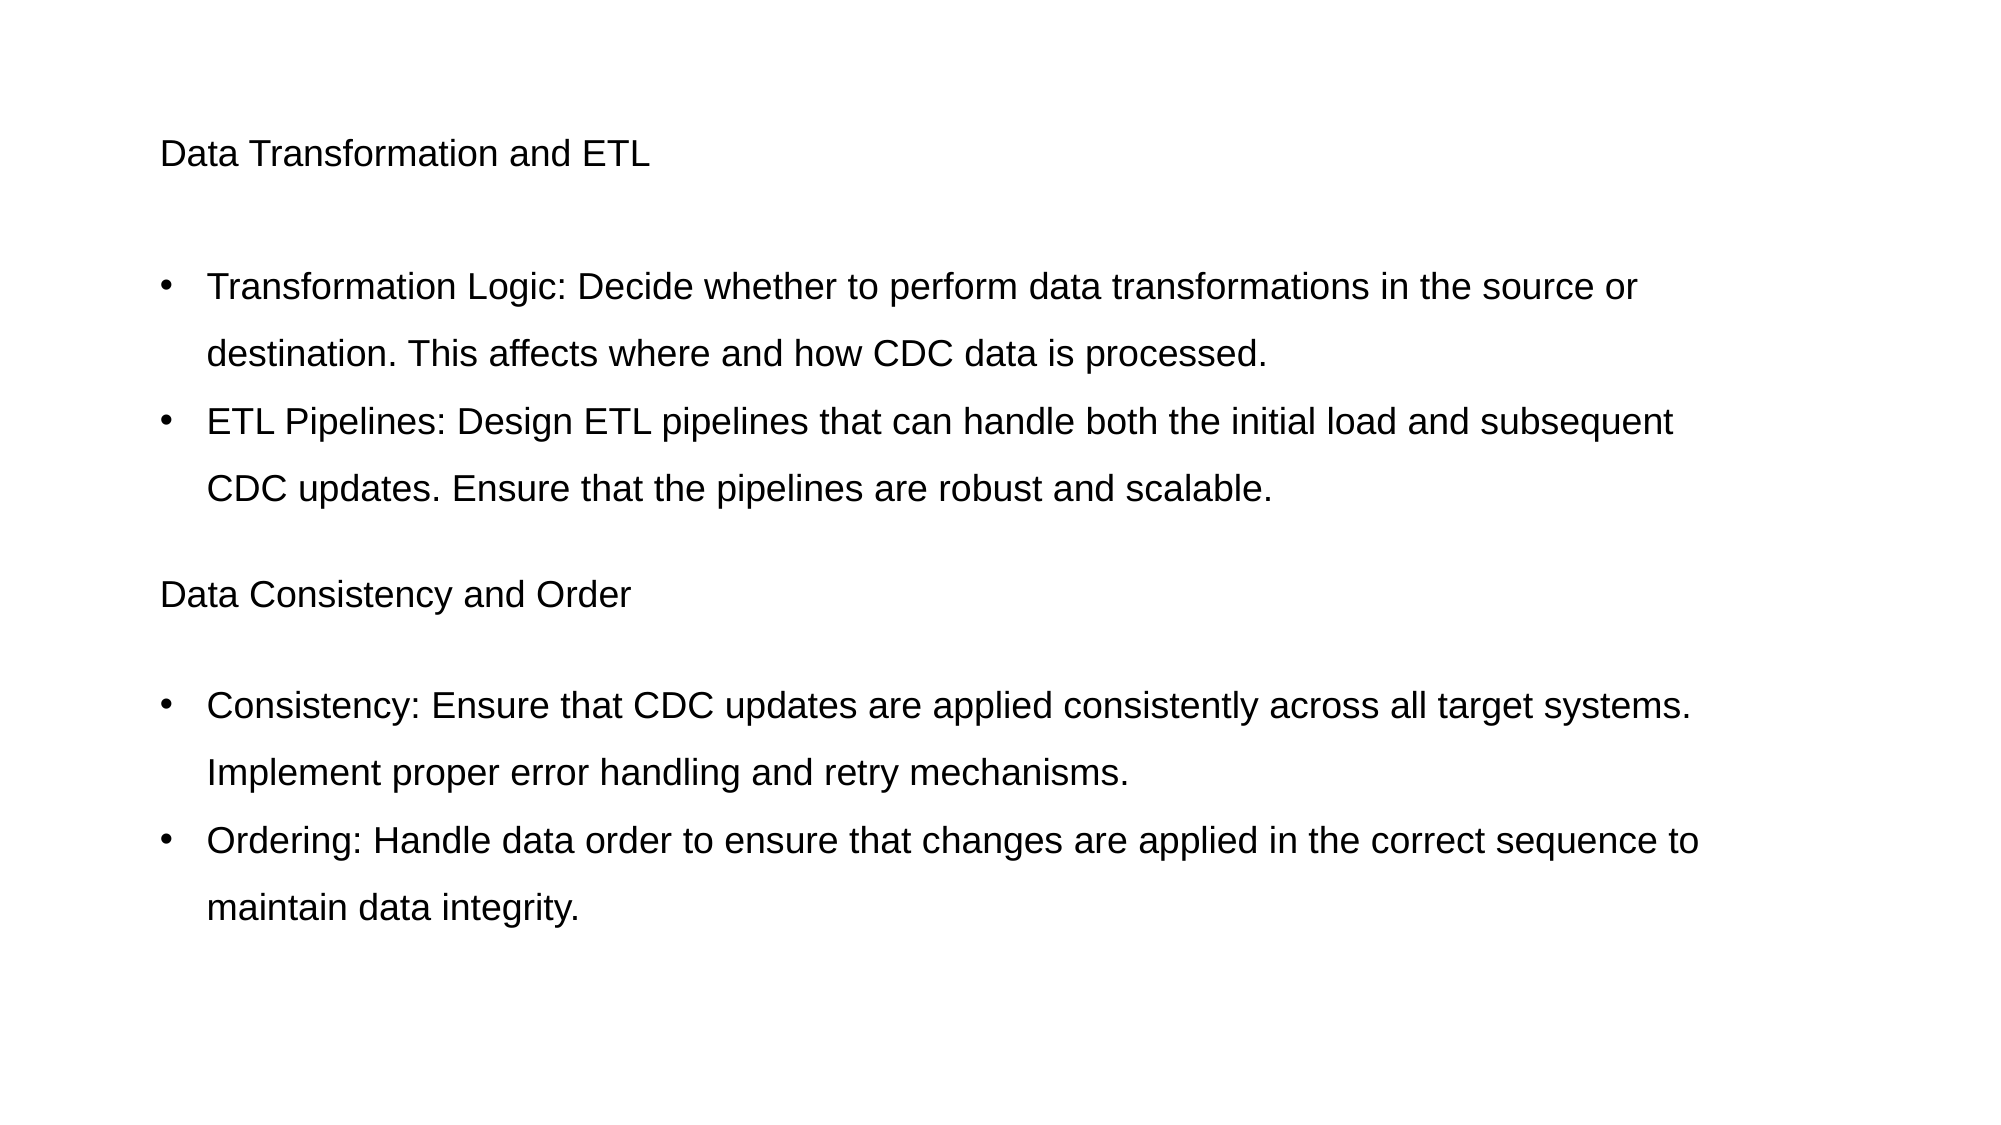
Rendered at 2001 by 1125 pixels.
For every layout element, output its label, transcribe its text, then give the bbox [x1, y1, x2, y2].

text_box Transformation Logic: Decide whether to perform data transformations in the source or destination. This affects where and how CDC data is processed. ETL Pipelines: Design ETL pipelines that can handle both the initial load and subsequent CDC updates. Ensure that the pipelines are robust and scalable. [144, 231, 1738, 517]
text_box Data Transformation and ETL [144, 121, 1146, 182]
text_box Data Consistency and Order [144, 562, 1146, 623]
text_box Consistency: Ensure that CDC updates are applied consistently across all target systems. Implement proper error handling and retry mechanisms. Ordering: Handle data order to ensure that changes are applied in the correct sequence to maintain data integrity. [145, 650, 1820, 936]
